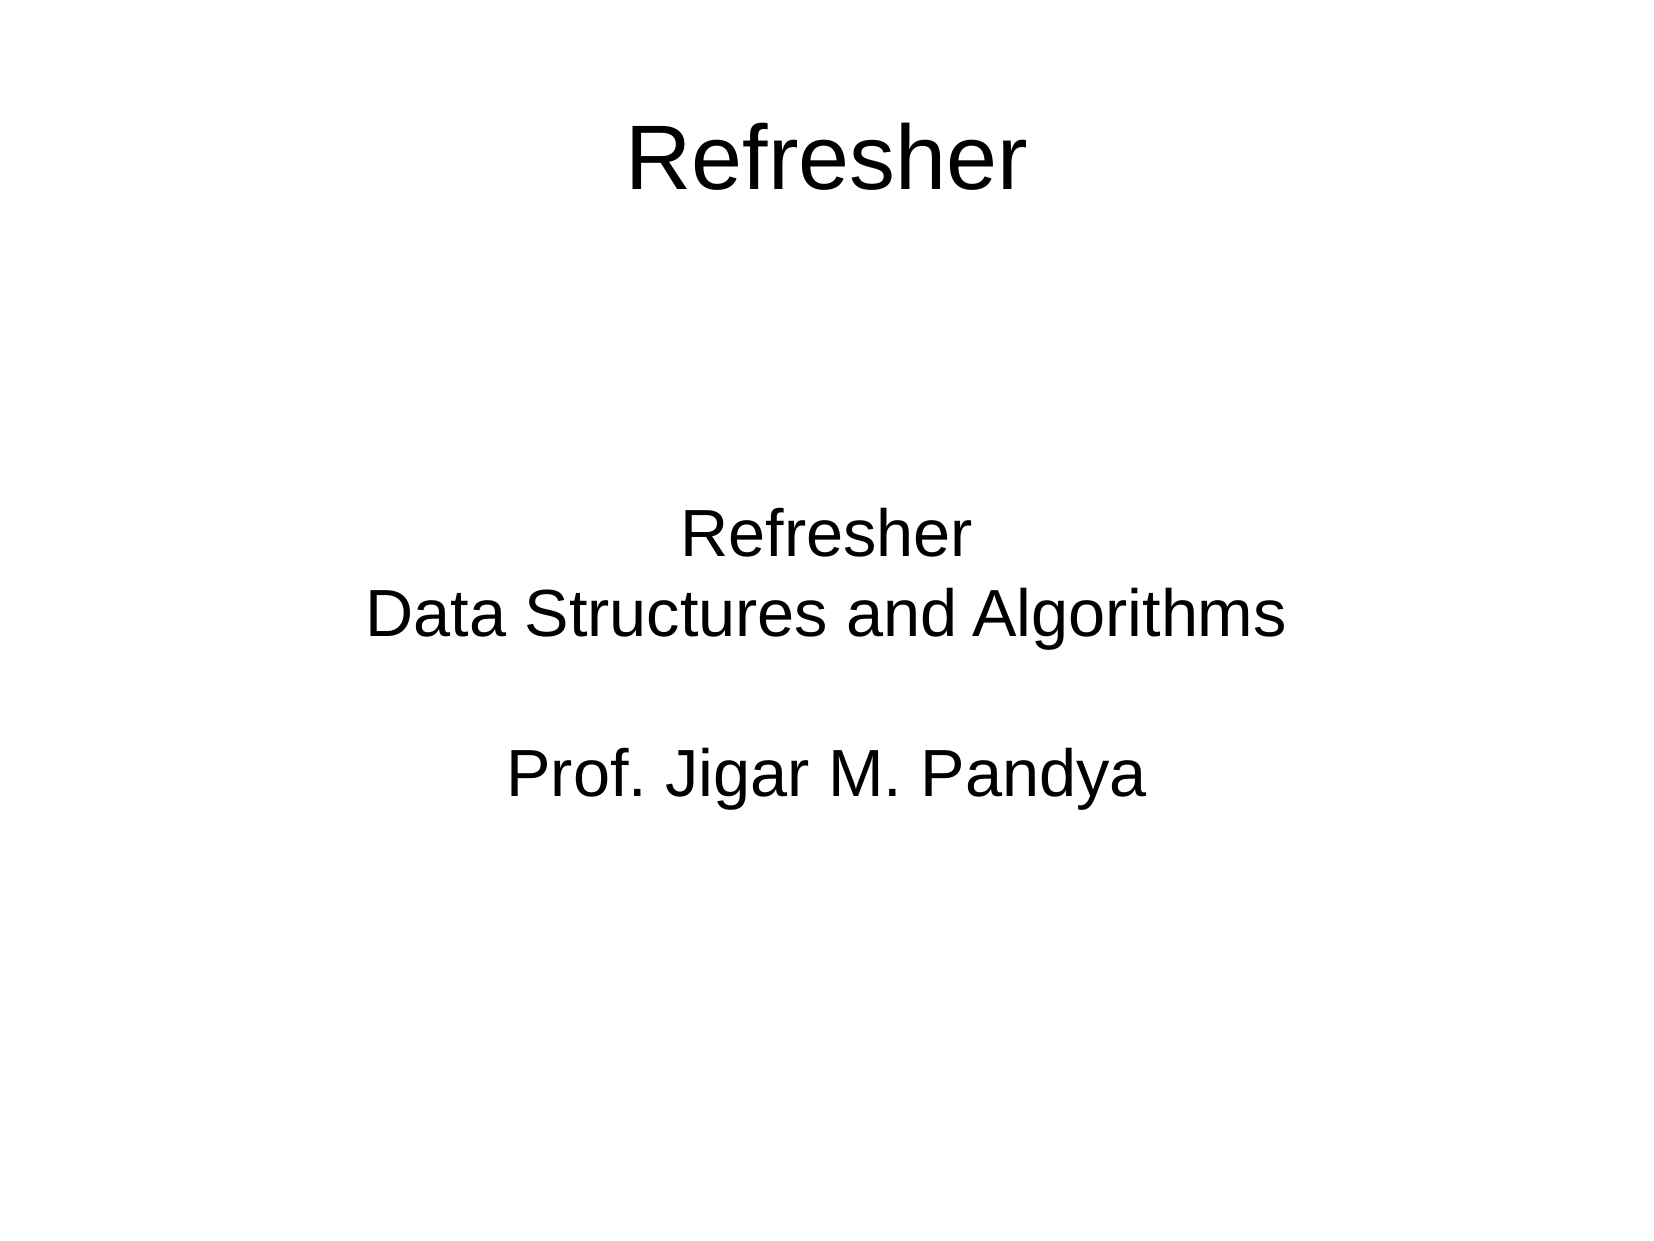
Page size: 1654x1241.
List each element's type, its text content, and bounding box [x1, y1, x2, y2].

text_box Refresher Data Structures and Algorithms Prof. Jigar M. Pandya [82, 290, 1571, 1010]
text_box Refresher [82, 49, 1571, 257]
